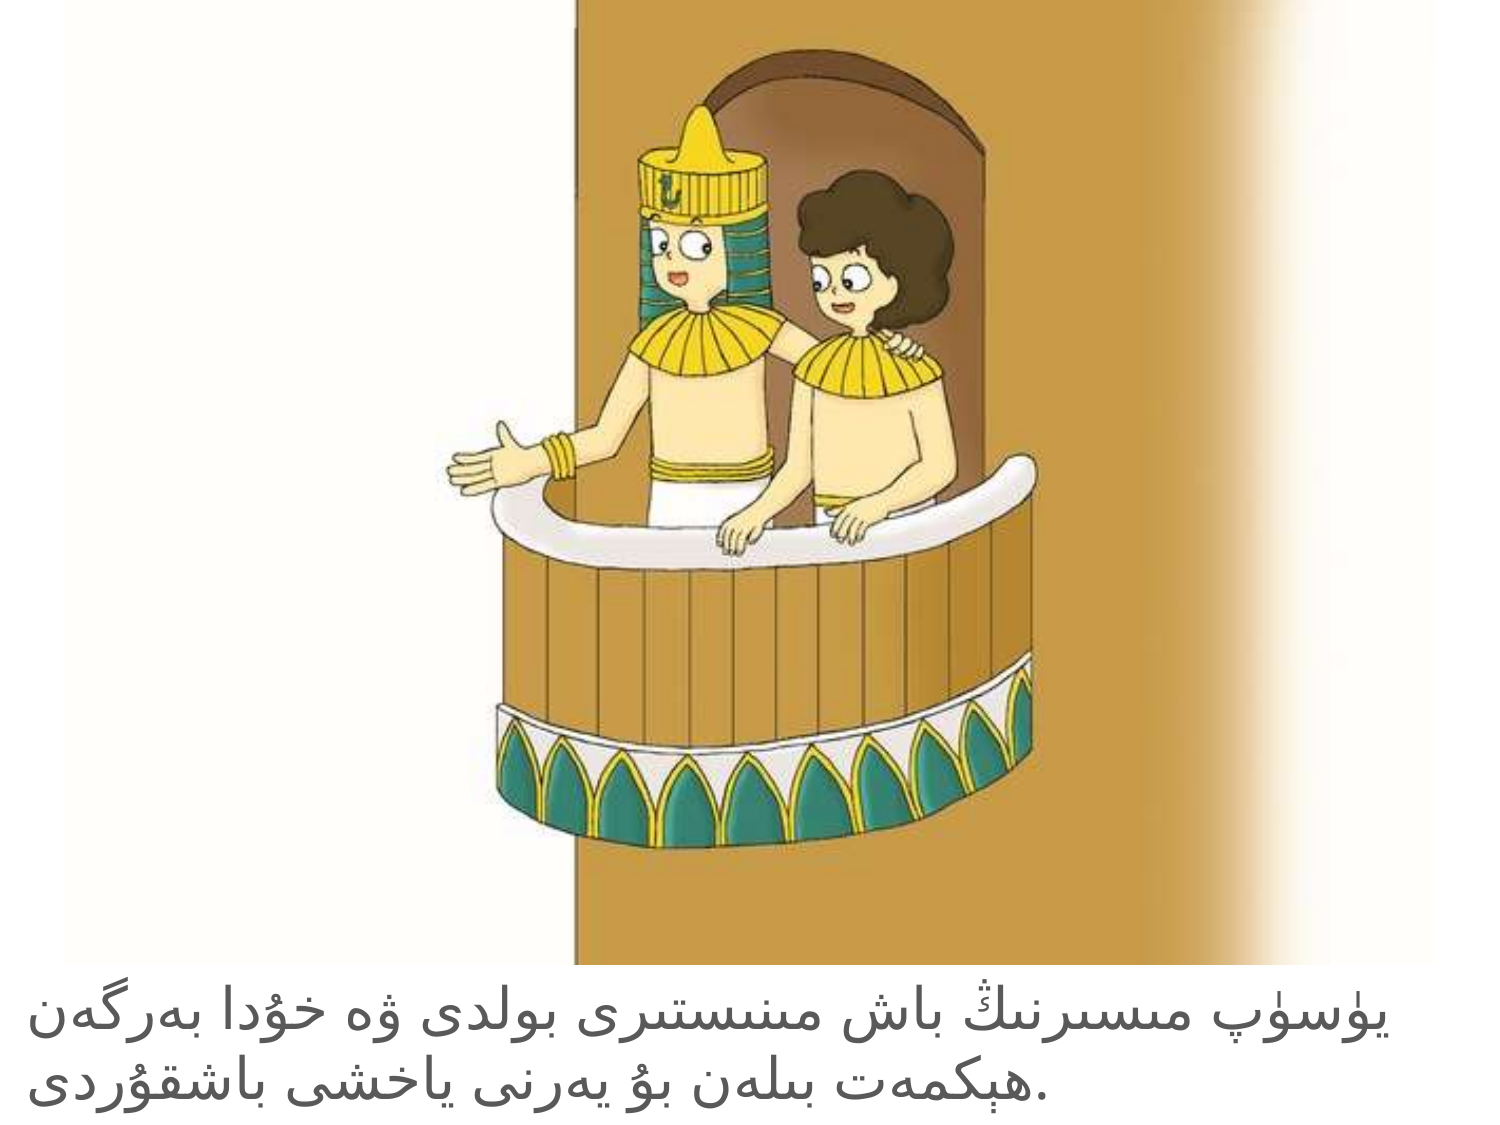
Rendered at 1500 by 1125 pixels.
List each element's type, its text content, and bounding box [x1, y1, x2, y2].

text_box يۈسۈپ مىسىرنىڭ باش مىنىستىرى بولدى ۋە خۇدا بەرگەن ھېكمەت بىلەن بۇ يەرنى ياخشى باشقۇردى. [11, 964, 1498, 1119]
picture [64, 0, 1436, 965]
